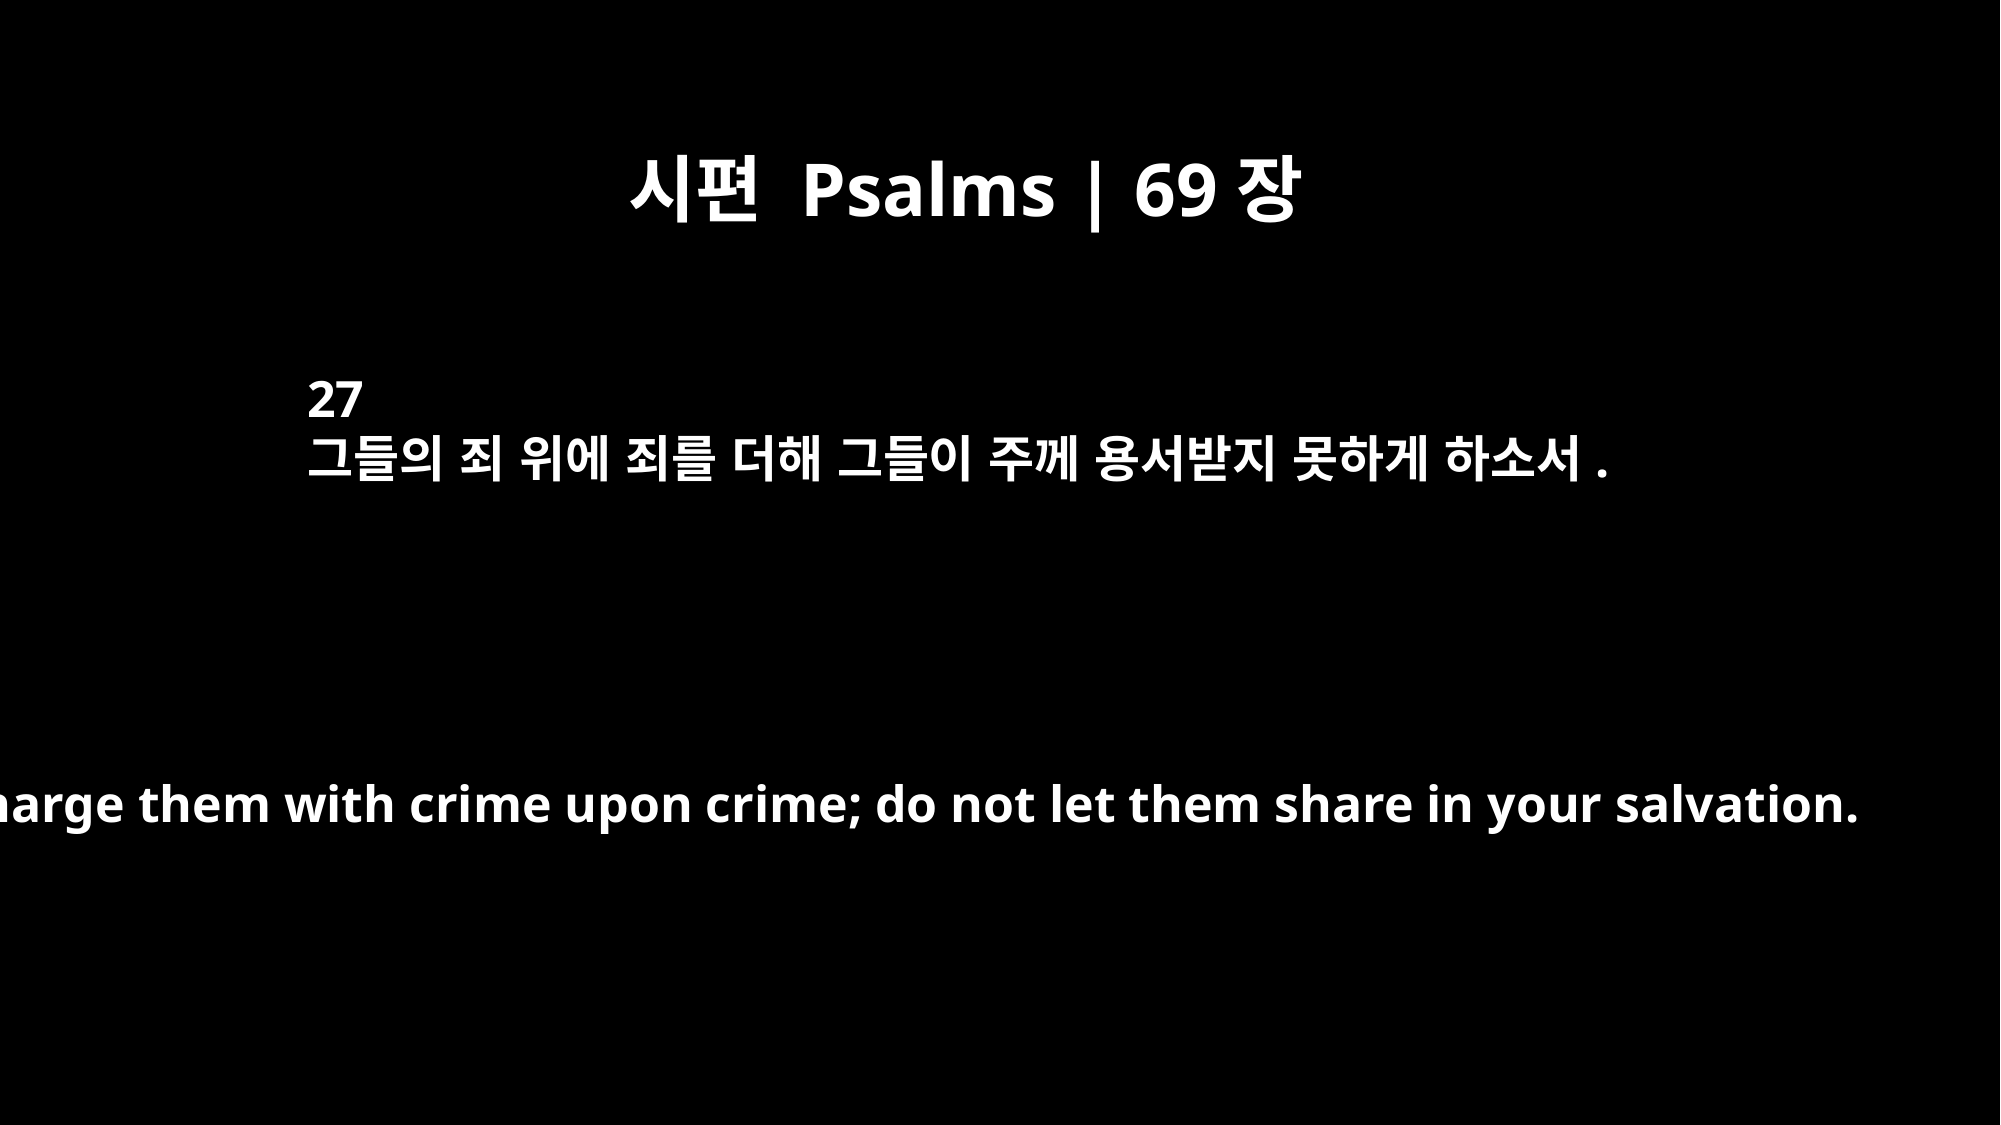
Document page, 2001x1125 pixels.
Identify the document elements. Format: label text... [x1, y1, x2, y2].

text_box 시편 Psalms | 69장 [613, 136, 1319, 239]
text_box 27 그들의 죄 위에 죄를 더해 그들이 주께 용서받지 못하게 하소서. [292, 359, 1625, 495]
text_box Charge them with crime upon crime; do not let them share in your salvation. [0, 764, 1876, 840]
